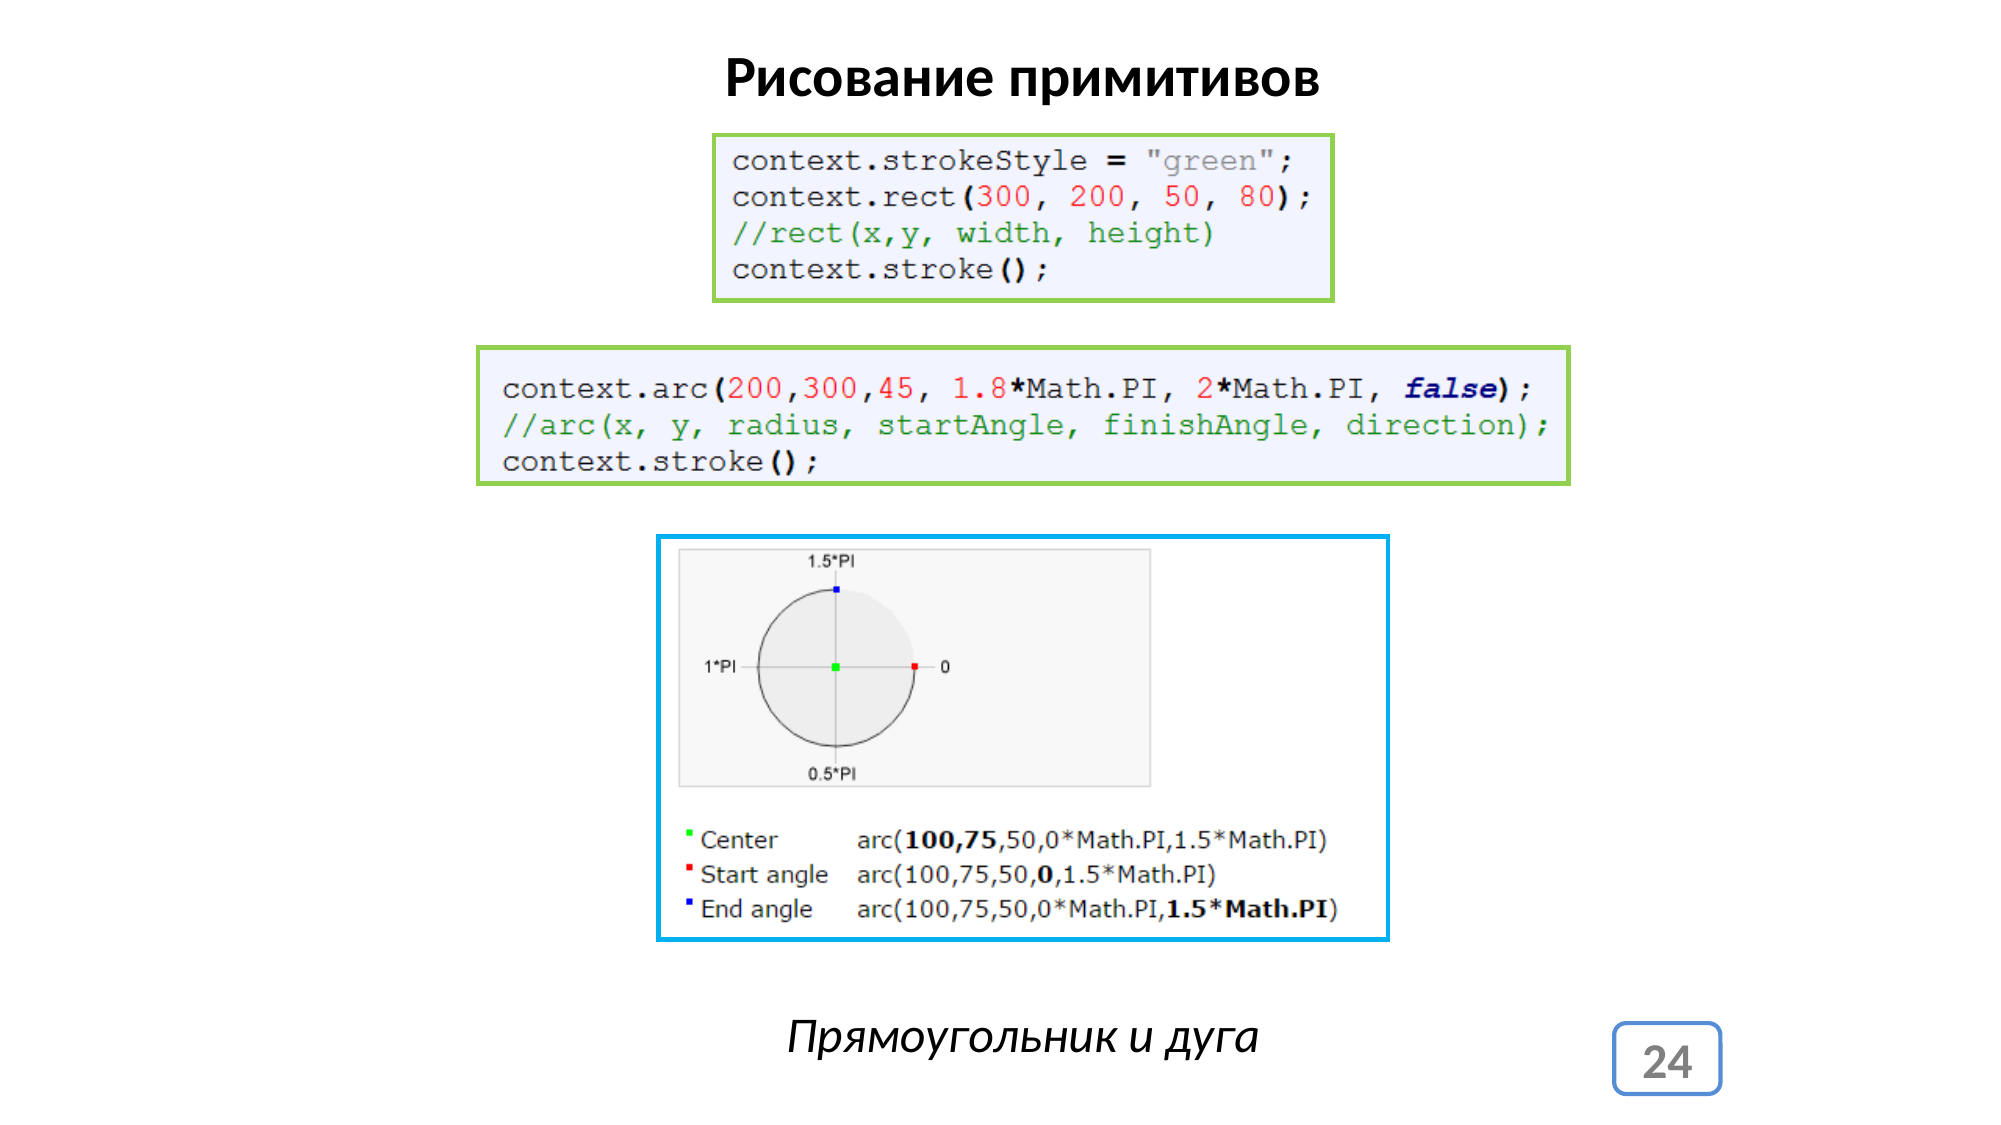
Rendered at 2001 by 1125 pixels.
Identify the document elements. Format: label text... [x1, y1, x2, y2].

text_box Рисование примитивов [710, 30, 1337, 116]
picture [662, 540, 1385, 936]
text_box Прямоугольник и дуга [771, 995, 1276, 1070]
text_box 24 [1612, 1021, 1723, 1097]
picture [715, 136, 1331, 299]
picture [479, 349, 1567, 482]
